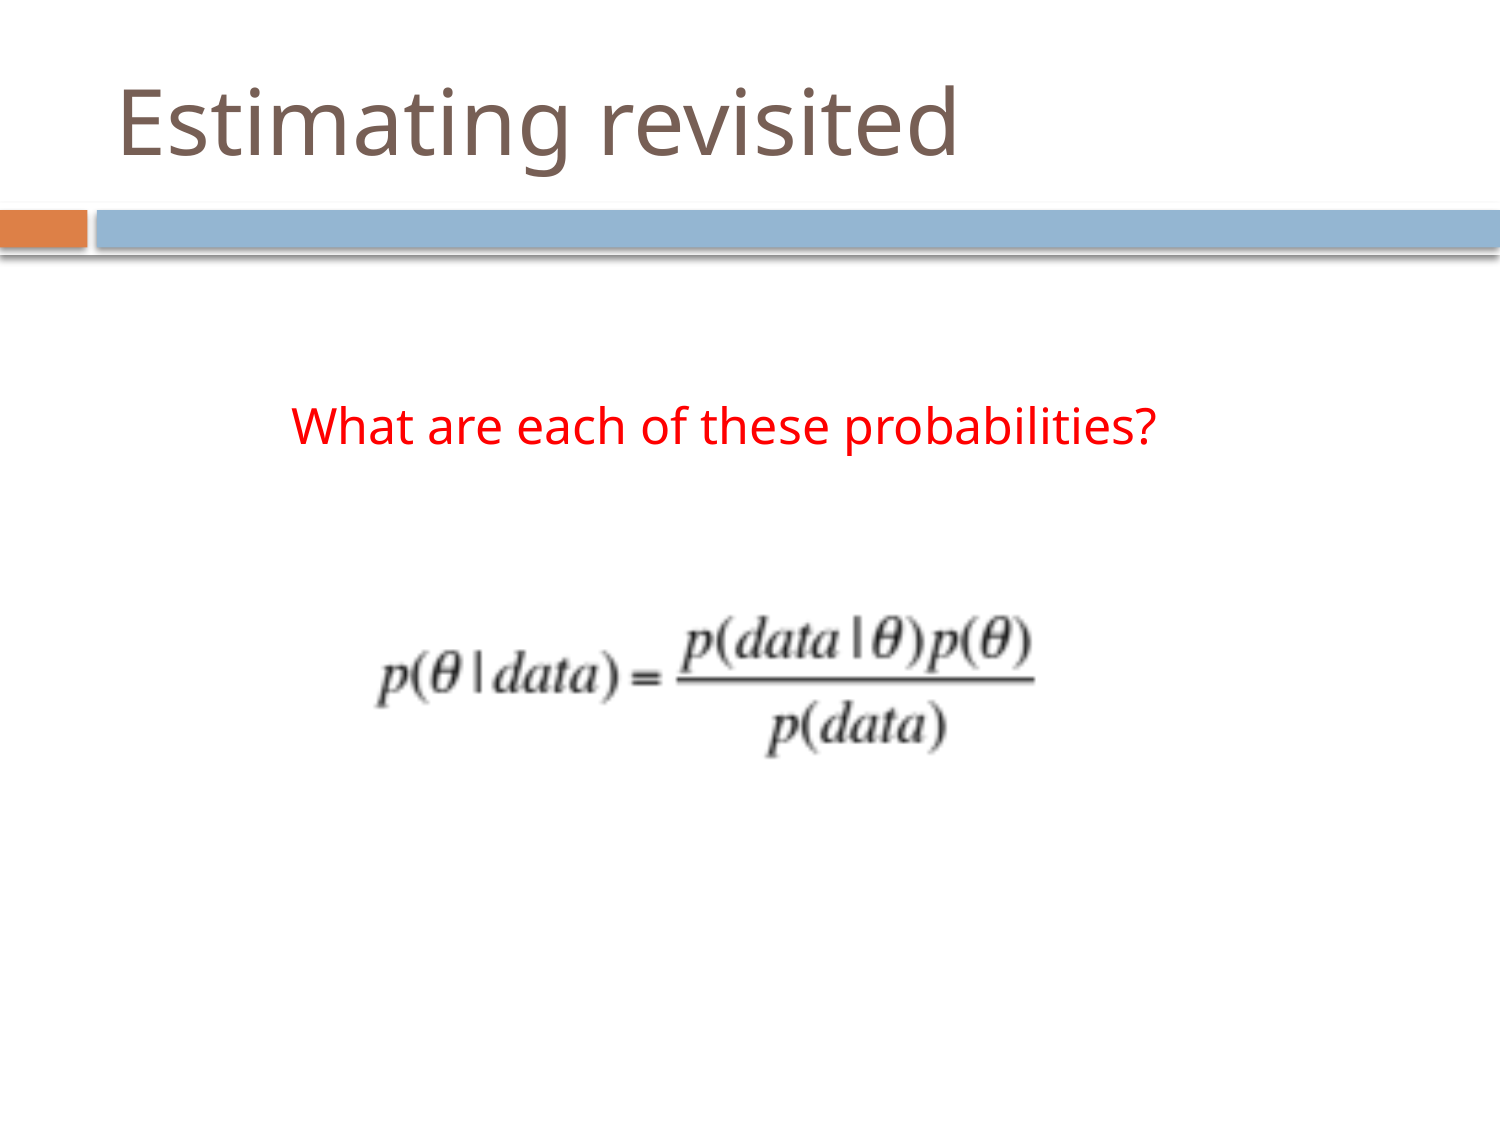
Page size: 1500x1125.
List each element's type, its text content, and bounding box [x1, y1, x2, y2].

text_box What are each of these probabilities? [276, 387, 1173, 463]
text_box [368, 597, 1040, 764]
title Estimating revisited [100, 37, 1438, 200]
